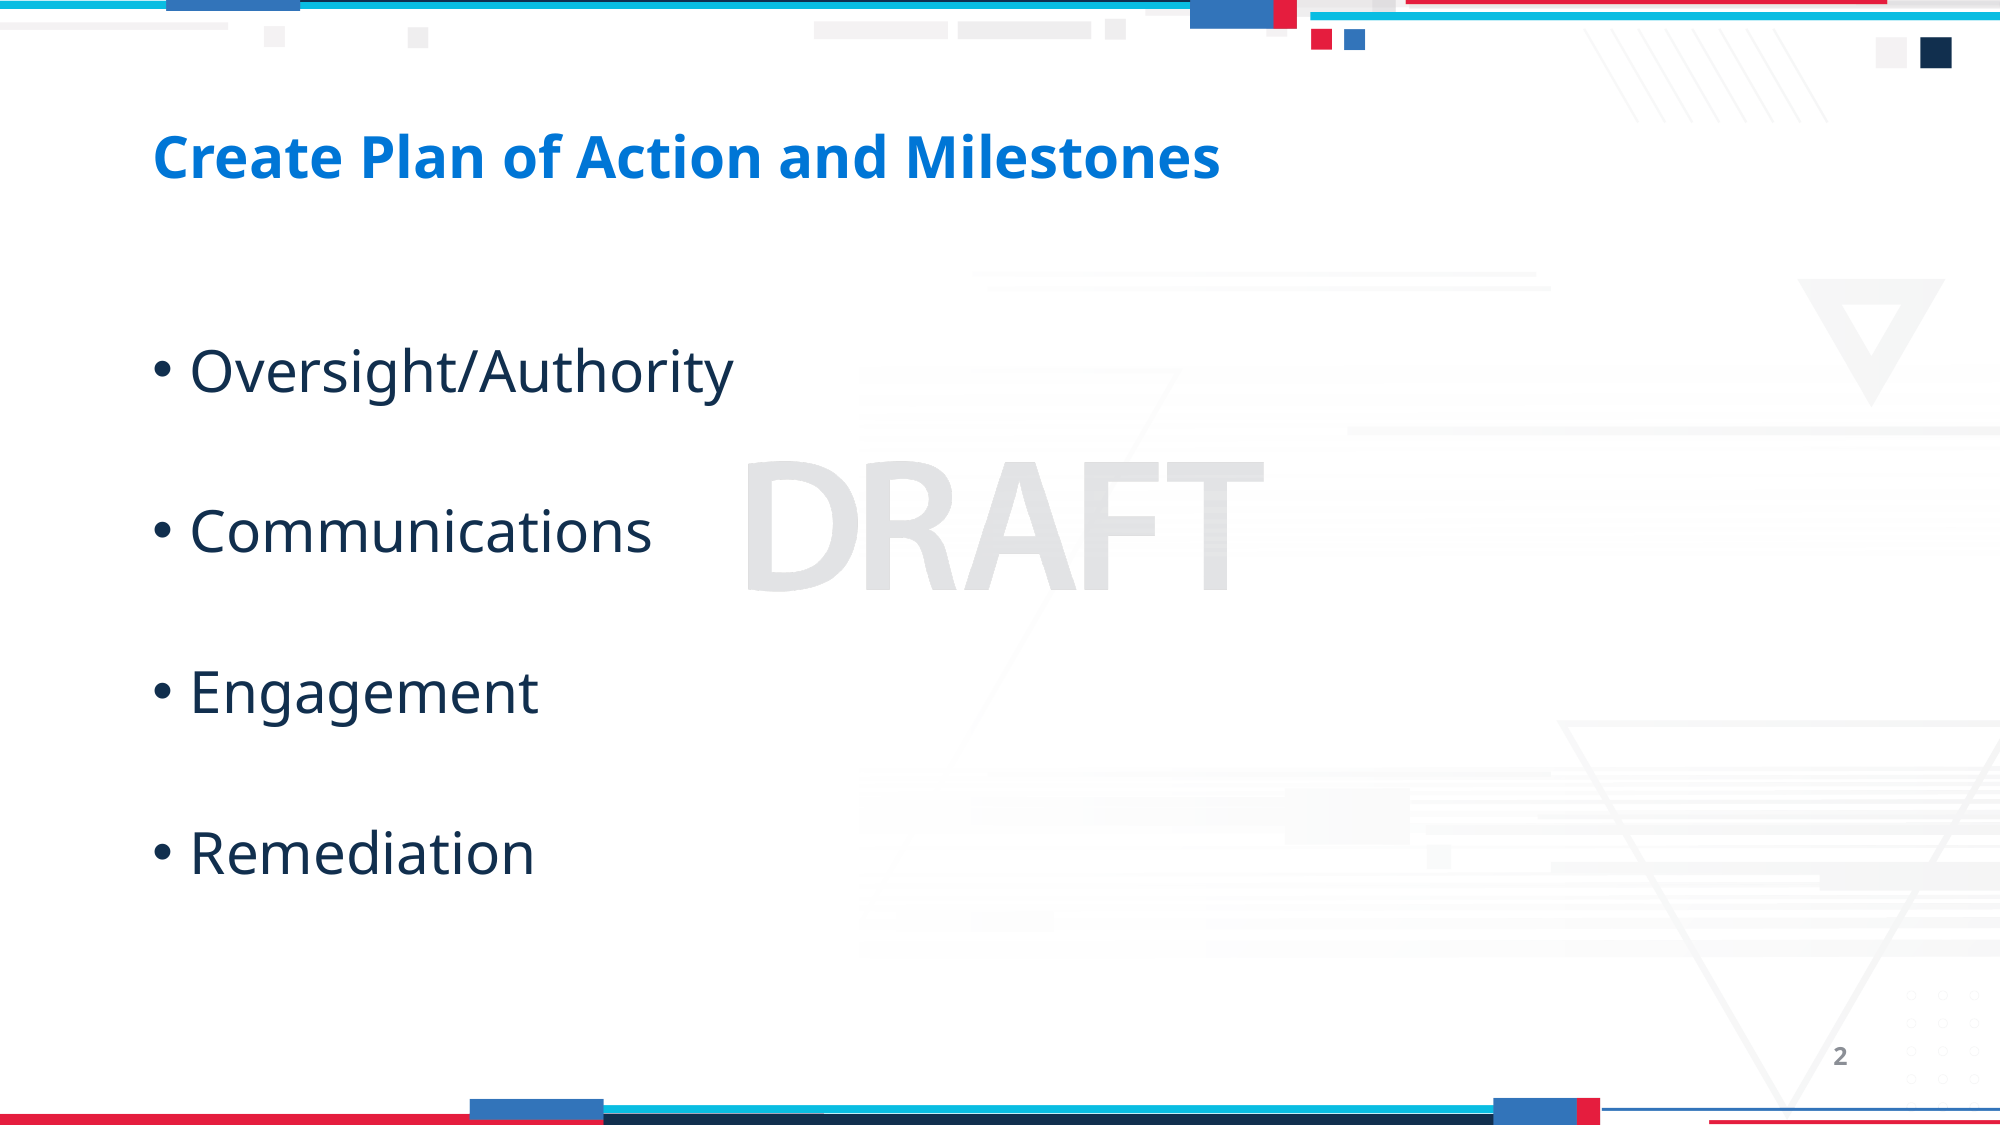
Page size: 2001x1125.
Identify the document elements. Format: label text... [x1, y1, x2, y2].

picture [0, 0, 2000, 1125]
slide_number 2 [1798, 1031, 1863, 1082]
list Oversight/Authority Communications Engagement Remediation [137, 256, 1863, 972]
title Create Plan of Action and Milestones [137, 93, 1863, 225]
